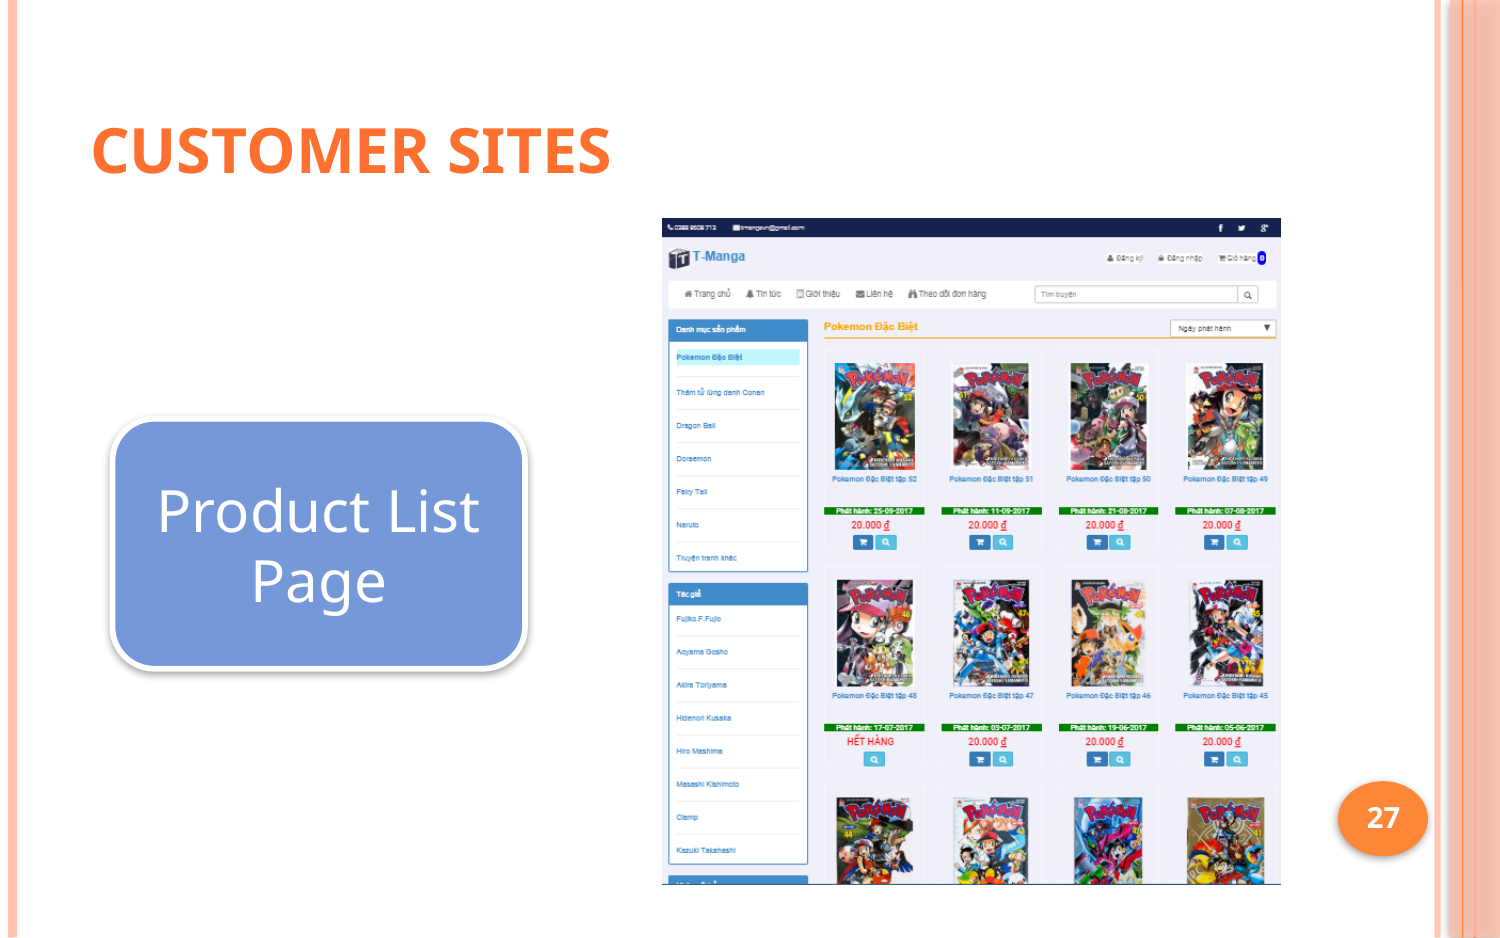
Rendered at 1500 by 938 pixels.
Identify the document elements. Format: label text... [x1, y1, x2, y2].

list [661, 218, 1282, 886]
title Customer sites [75, 37, 1300, 194]
text_box Product List Page [109, 415, 528, 672]
slide_number 27 [1333, 783, 1434, 856]
